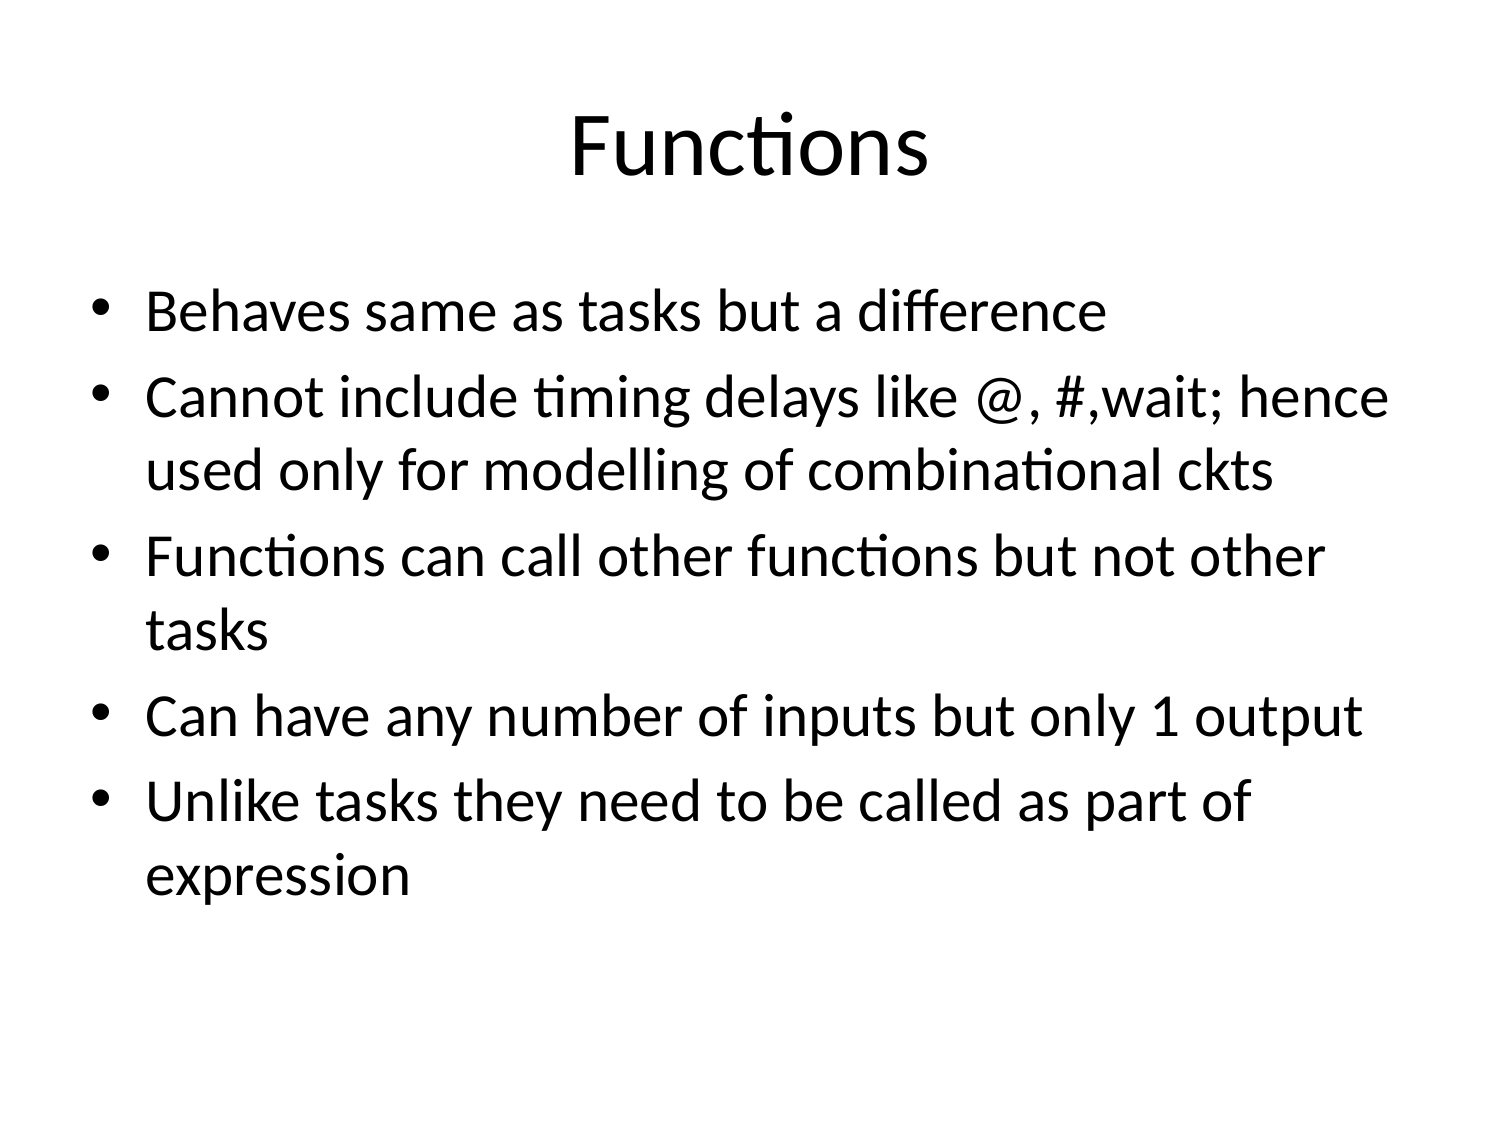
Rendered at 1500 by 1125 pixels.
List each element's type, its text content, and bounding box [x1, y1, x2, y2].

title Functions [75, 45, 1425, 233]
list Behaves same as tasks but a difference Cannot include timing delays like @, #,wait; hence used only for modelling of combinational ckts Functions can call other functions but not other tasks Can have any number of inputs but only 1 output Unlike tasks they need to be called as part of expression [75, 262, 1425, 1005]
